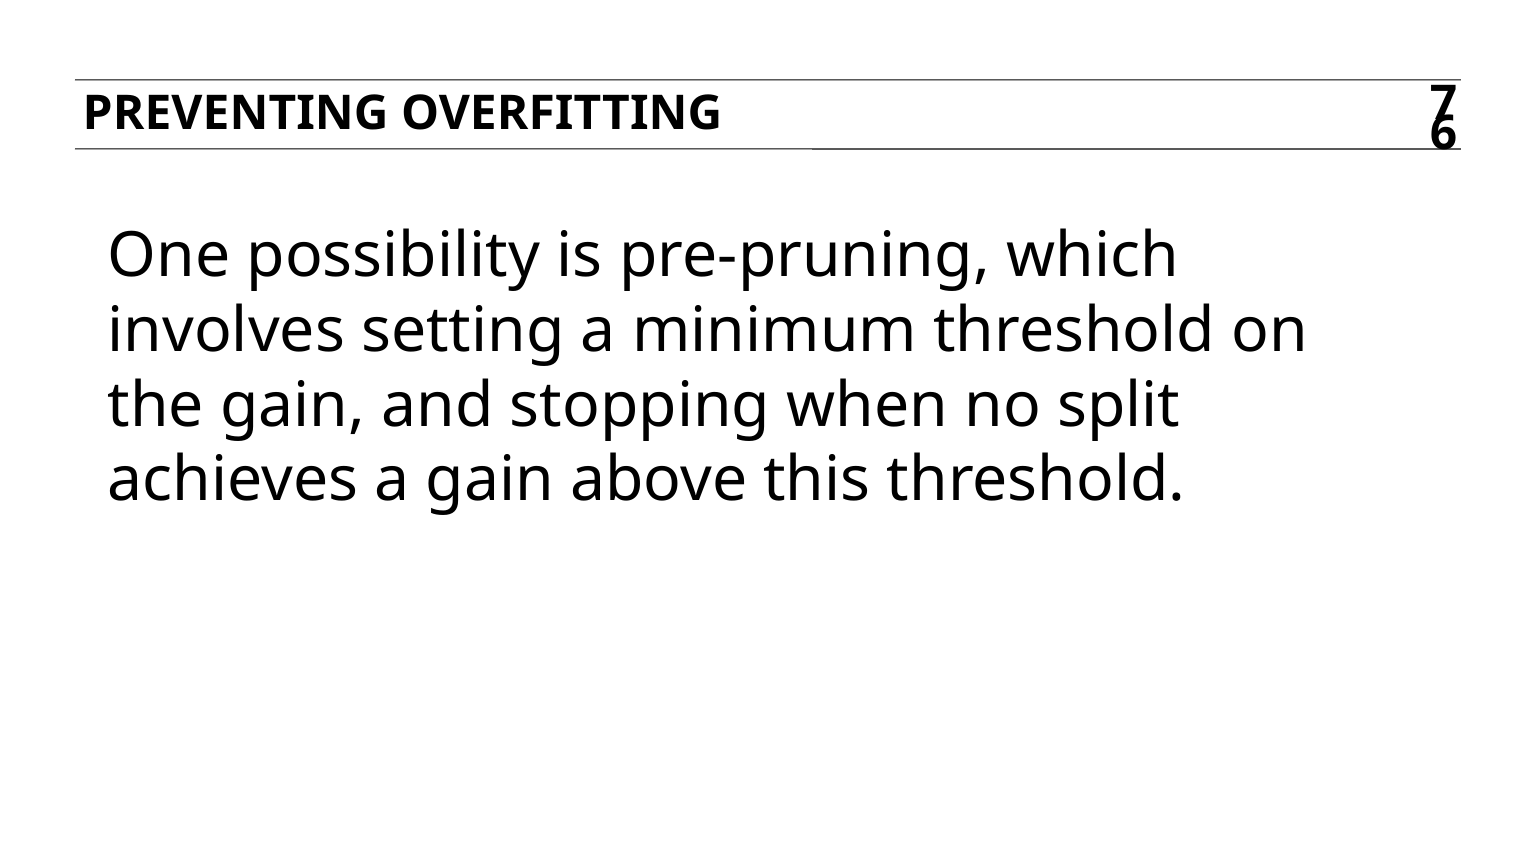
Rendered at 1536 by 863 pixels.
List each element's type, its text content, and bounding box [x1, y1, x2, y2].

text_box One possibility is pre-pruning, which involves setting a minimum threshold on the gain, and stopping when no split achieves a gain above this threshold. [92, 206, 1431, 521]
slide_number 76 [1419, 86, 1461, 138]
list Preventing overfitting [67, 81, 1118, 132]
